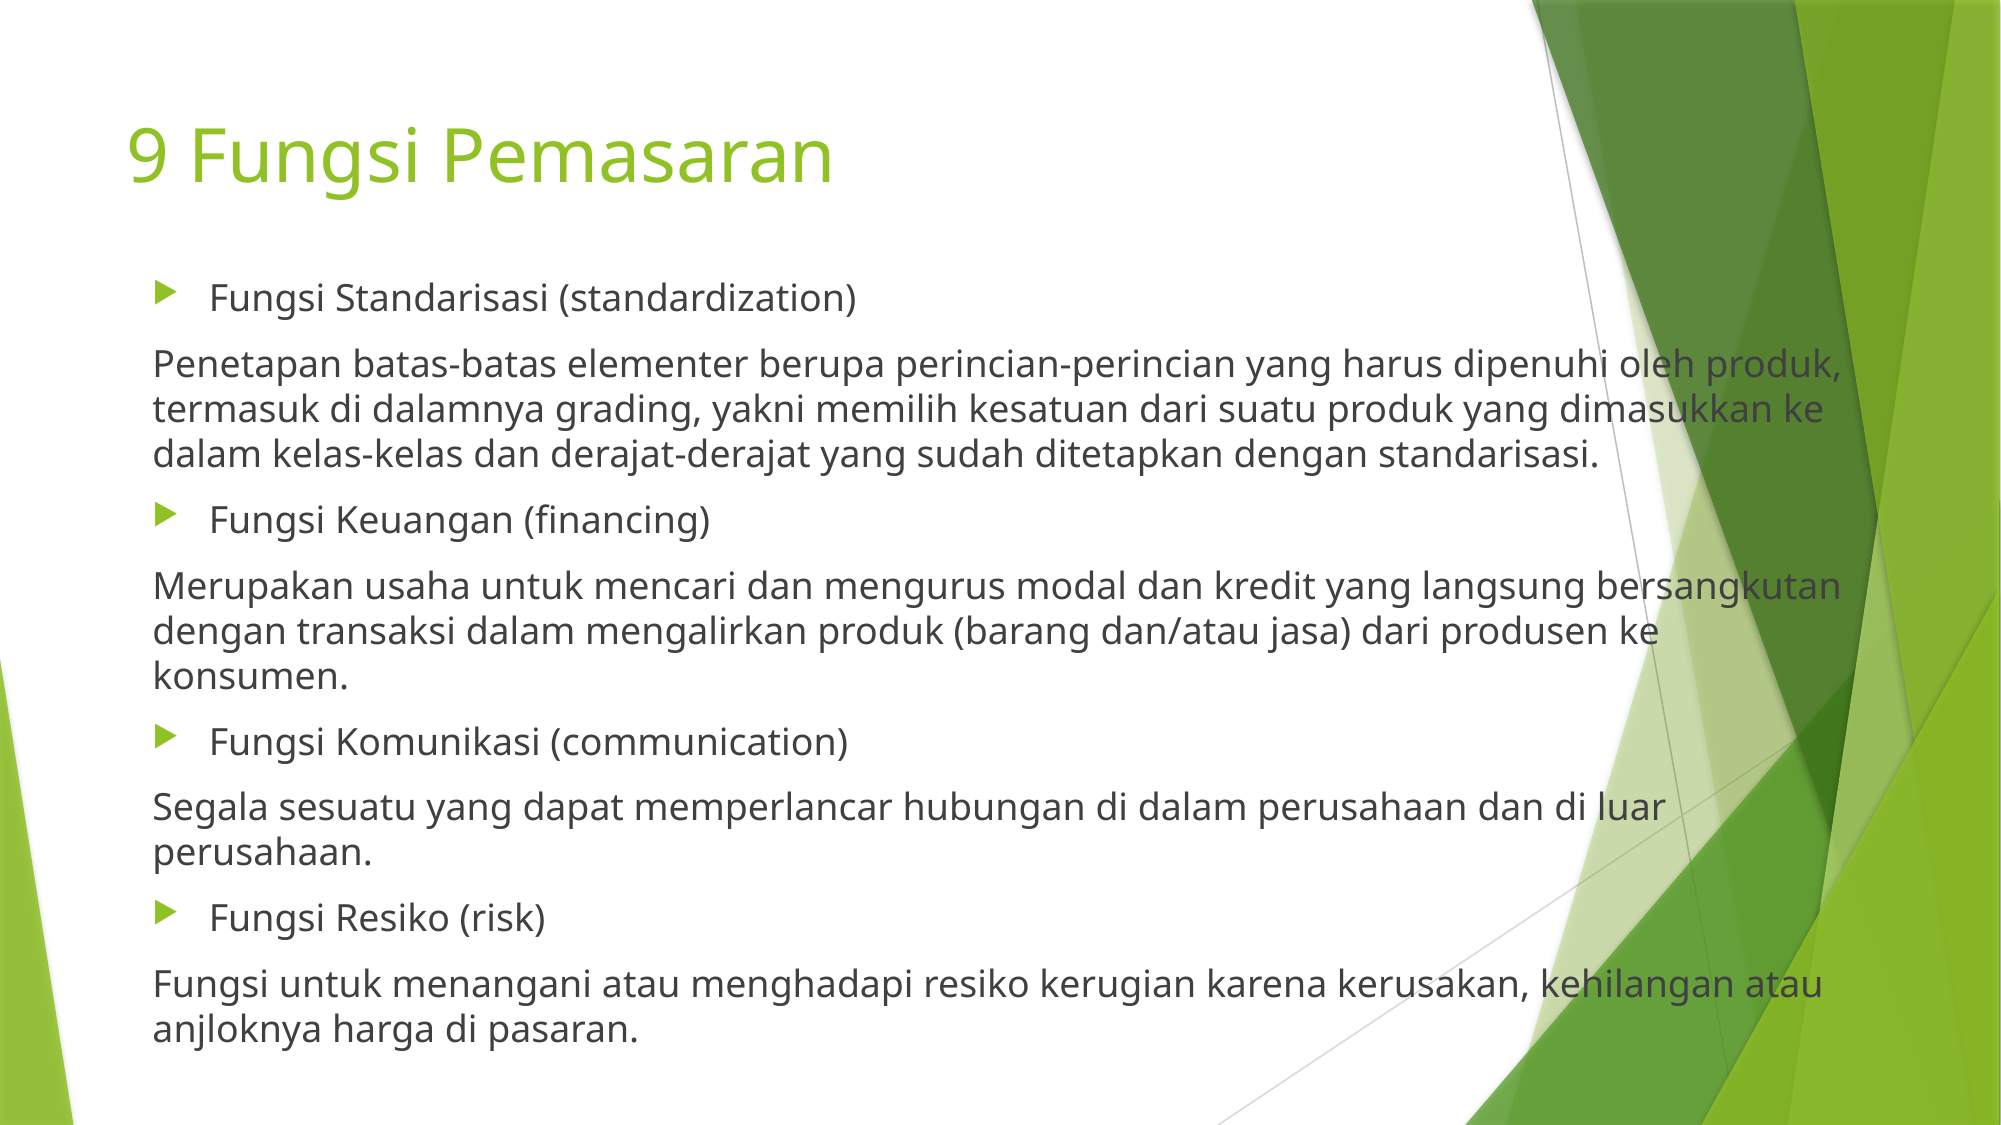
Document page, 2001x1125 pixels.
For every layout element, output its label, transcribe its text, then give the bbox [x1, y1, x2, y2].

list Fungsi Standarisasi (standardization) Penetapan batas-batas elementer berupa perincian-perincian yang harus dipenuhi oleh produk, termasuk di dalamnya grading, yakni memilih kesatuan dari suatu produk yang dimasukkan ke dalam kelas-kelas dan derajat-derajat yang sudah ditetapkan dengan standarisasi. Fungsi Keuangan (financing) Merupakan usaha untuk mencari dan mengurus modal dan kredit yang langsung bersangkutan dengan transaksi dalam mengalirkan produk (barang dan/atau jasa) dari produsen ke konsumen. Fungsi Komunikasi (communication) Segala sesuatu yang dapat memperlancar hubungan di dalam perusahaan dan di luar perusahaan. Fungsi Resiko (risk) Fungsi untuk menangani atau menghadapi resiko kerugian karena kerusakan, kehilangan atau anjloknya harga di pasaran. [137, 266, 1863, 981]
title 9 Fungsi Pemasaran [111, 99, 1522, 317]
